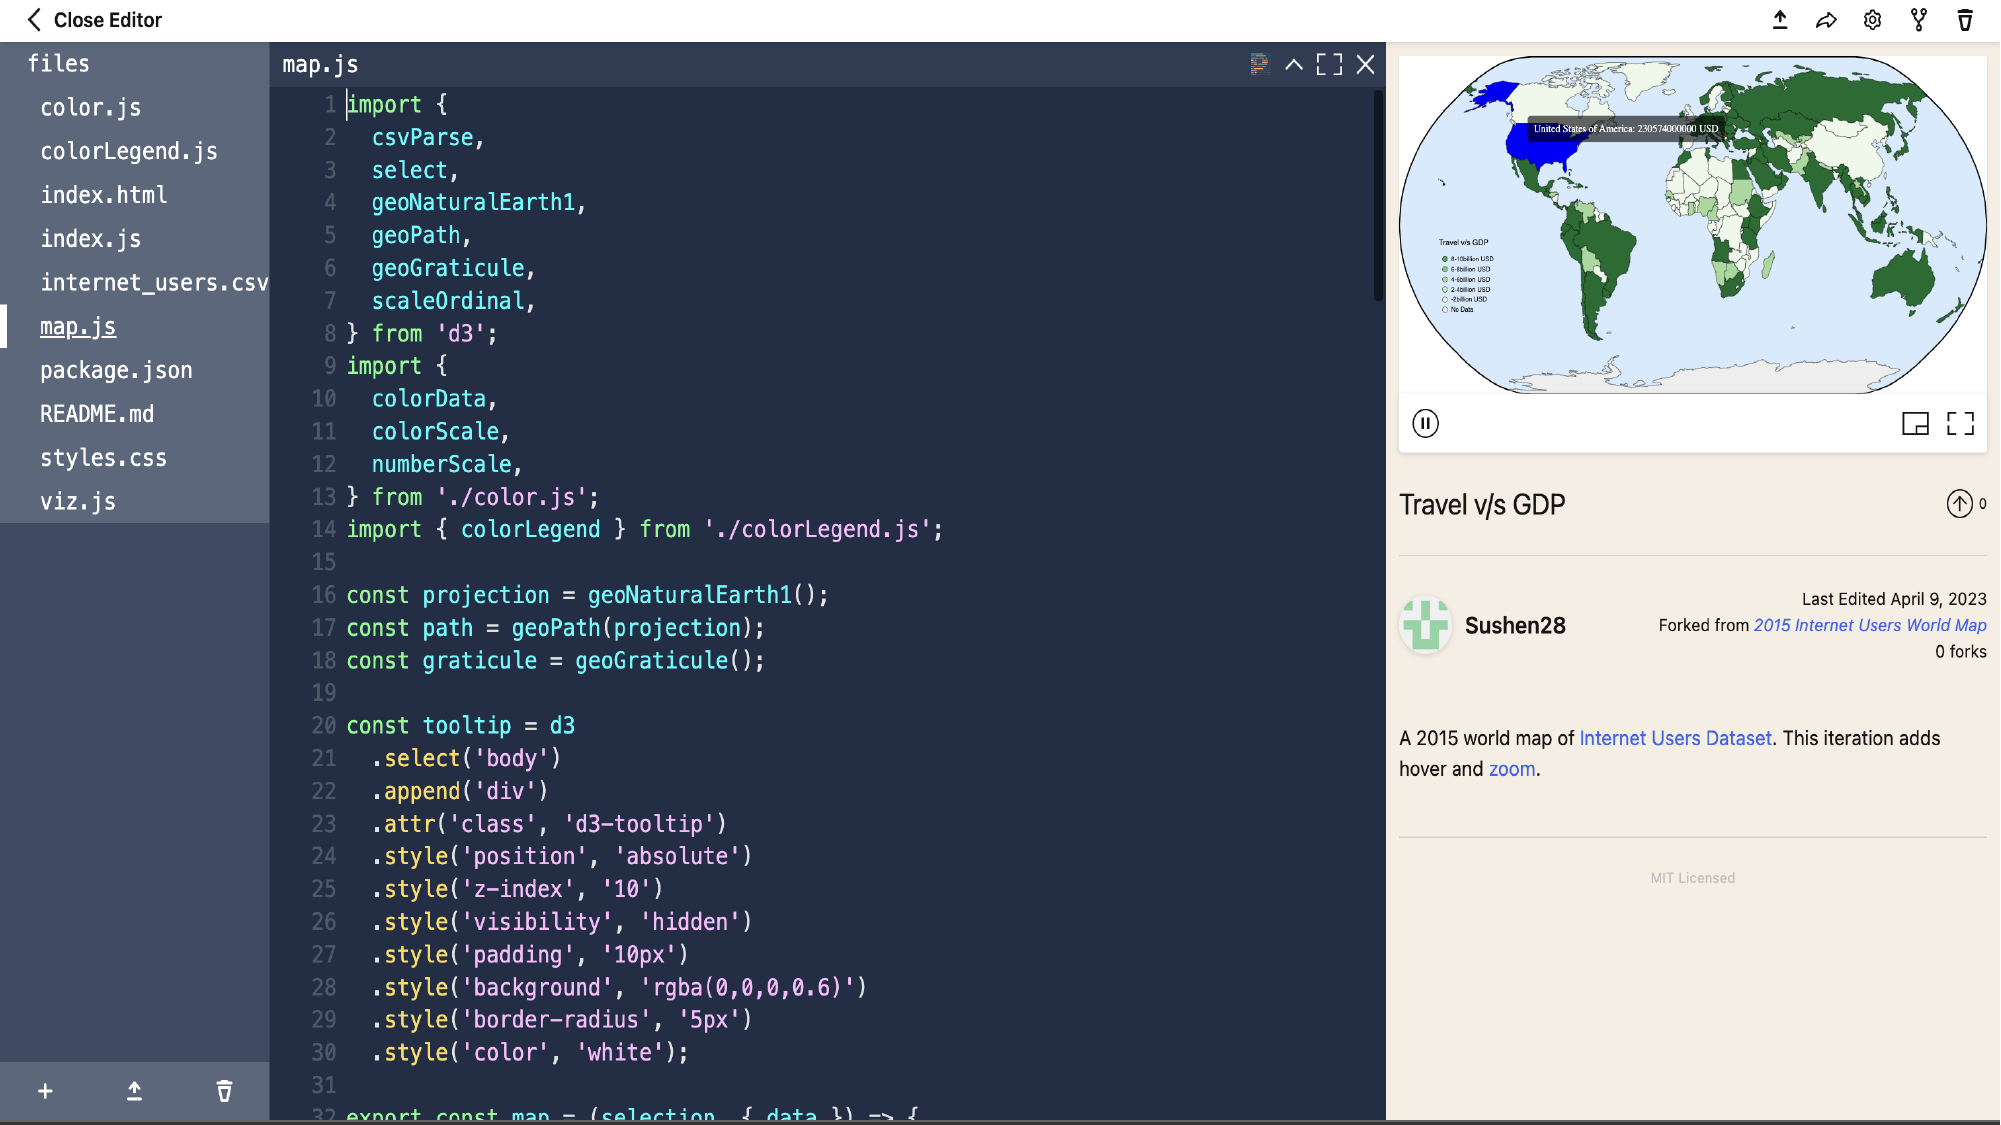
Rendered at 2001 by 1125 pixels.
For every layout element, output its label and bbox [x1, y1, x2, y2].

list [0, 0, 2000, 1125]
